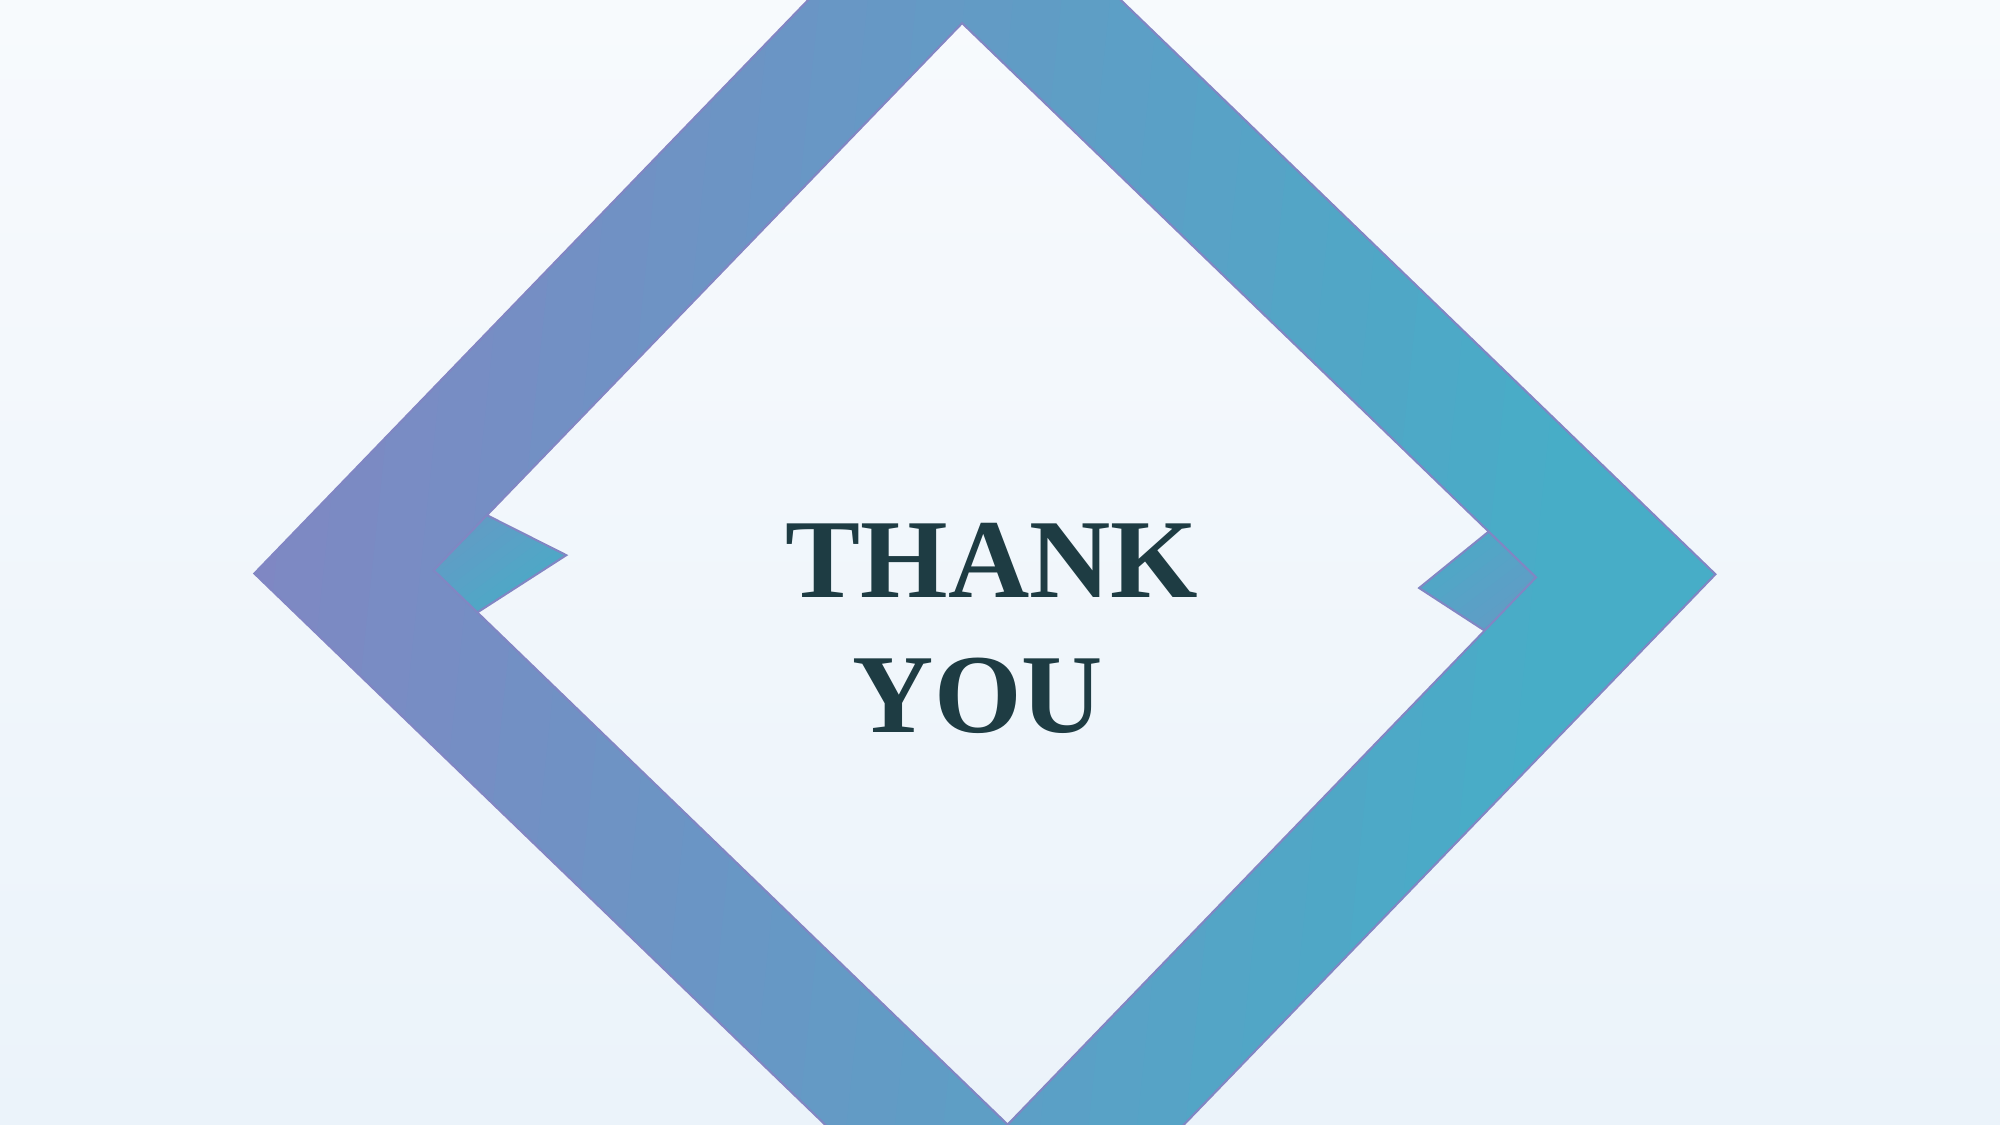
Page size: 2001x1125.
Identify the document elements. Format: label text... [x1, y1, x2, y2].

text_box THANK YOU [742, 477, 1242, 643]
text_box [1417, 532, 1533, 631]
text_box [252, 0, 1717, 1125]
text_box [436, 515, 569, 612]
